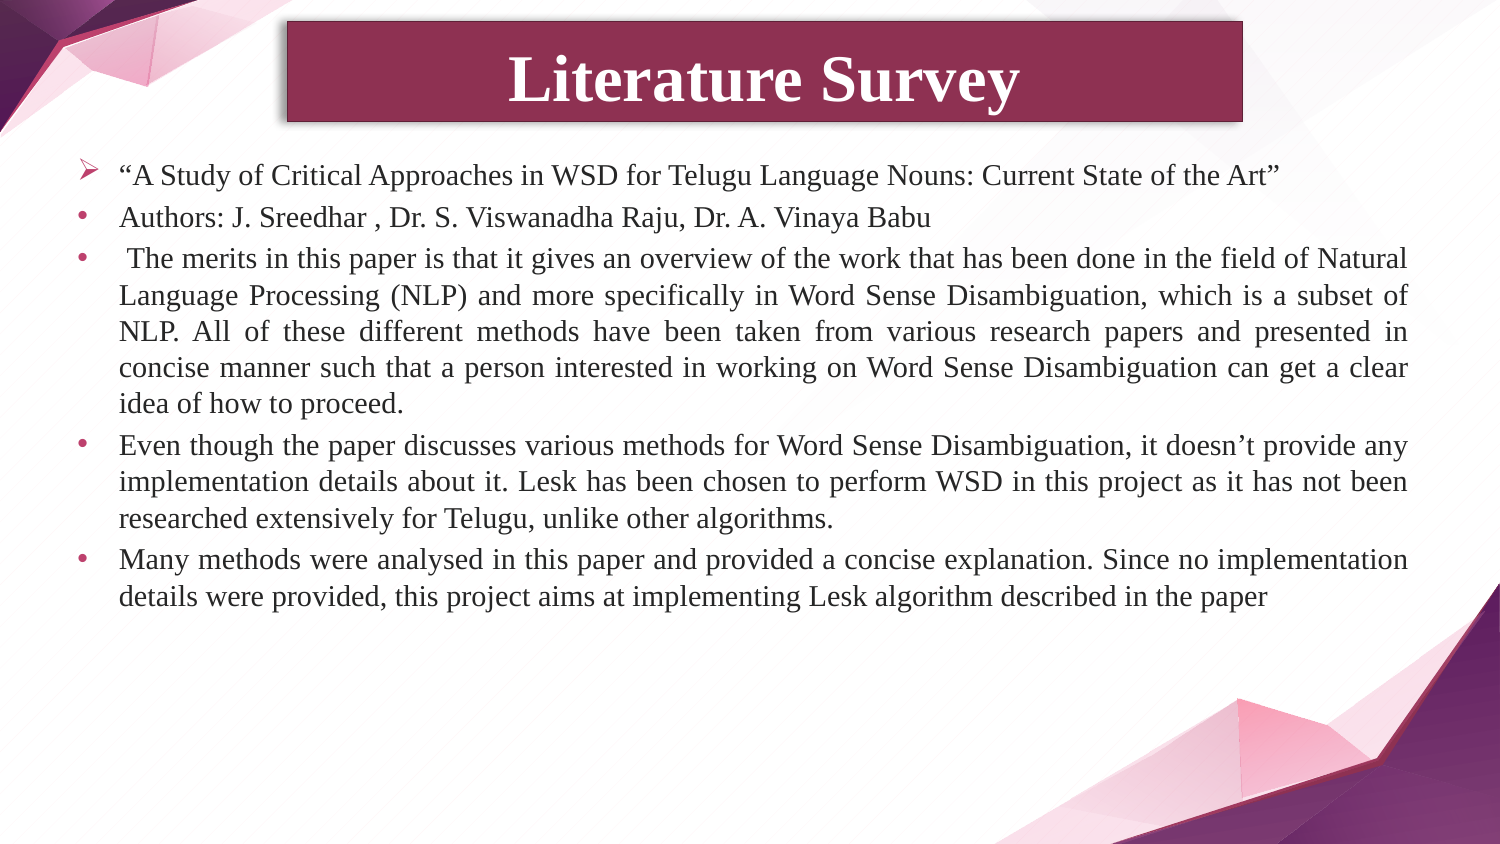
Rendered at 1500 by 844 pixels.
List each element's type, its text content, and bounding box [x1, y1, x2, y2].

list “A Study of Critical Approaches in WSD for Telugu Language Nouns: Current State of the Art” Authors: J. Sreedhar , Dr. S. Viswanadha Raju, Dr. A. Vinaya Babu The merits in this paper is that it gives an overview of the work that has been done in the field of Natural Language Processing (NLP) and more specifically in Word Sense Disambiguation, which is a subset of NLP. All of these different methods have been taken from various research papers and presented in concise manner such that a person interested in working on Word Sense Disambiguation can get a clear idea of how to proceed. Even though the paper discusses various methods for Word Sense Disambiguation, it doesn’t provide any implementation details about it. Lesk has been chosen to perform WSD in this project as it has not been researched extensively for Telugu, unlike other algorithms. Many methods were analysed in this paper and provided a concise explanation. Since no implementation details were provided, this project aims at implementing Lesk algorithm described in the paper [62, 124, 1425, 677]
title Literature Survey [287, 21, 1243, 122]
